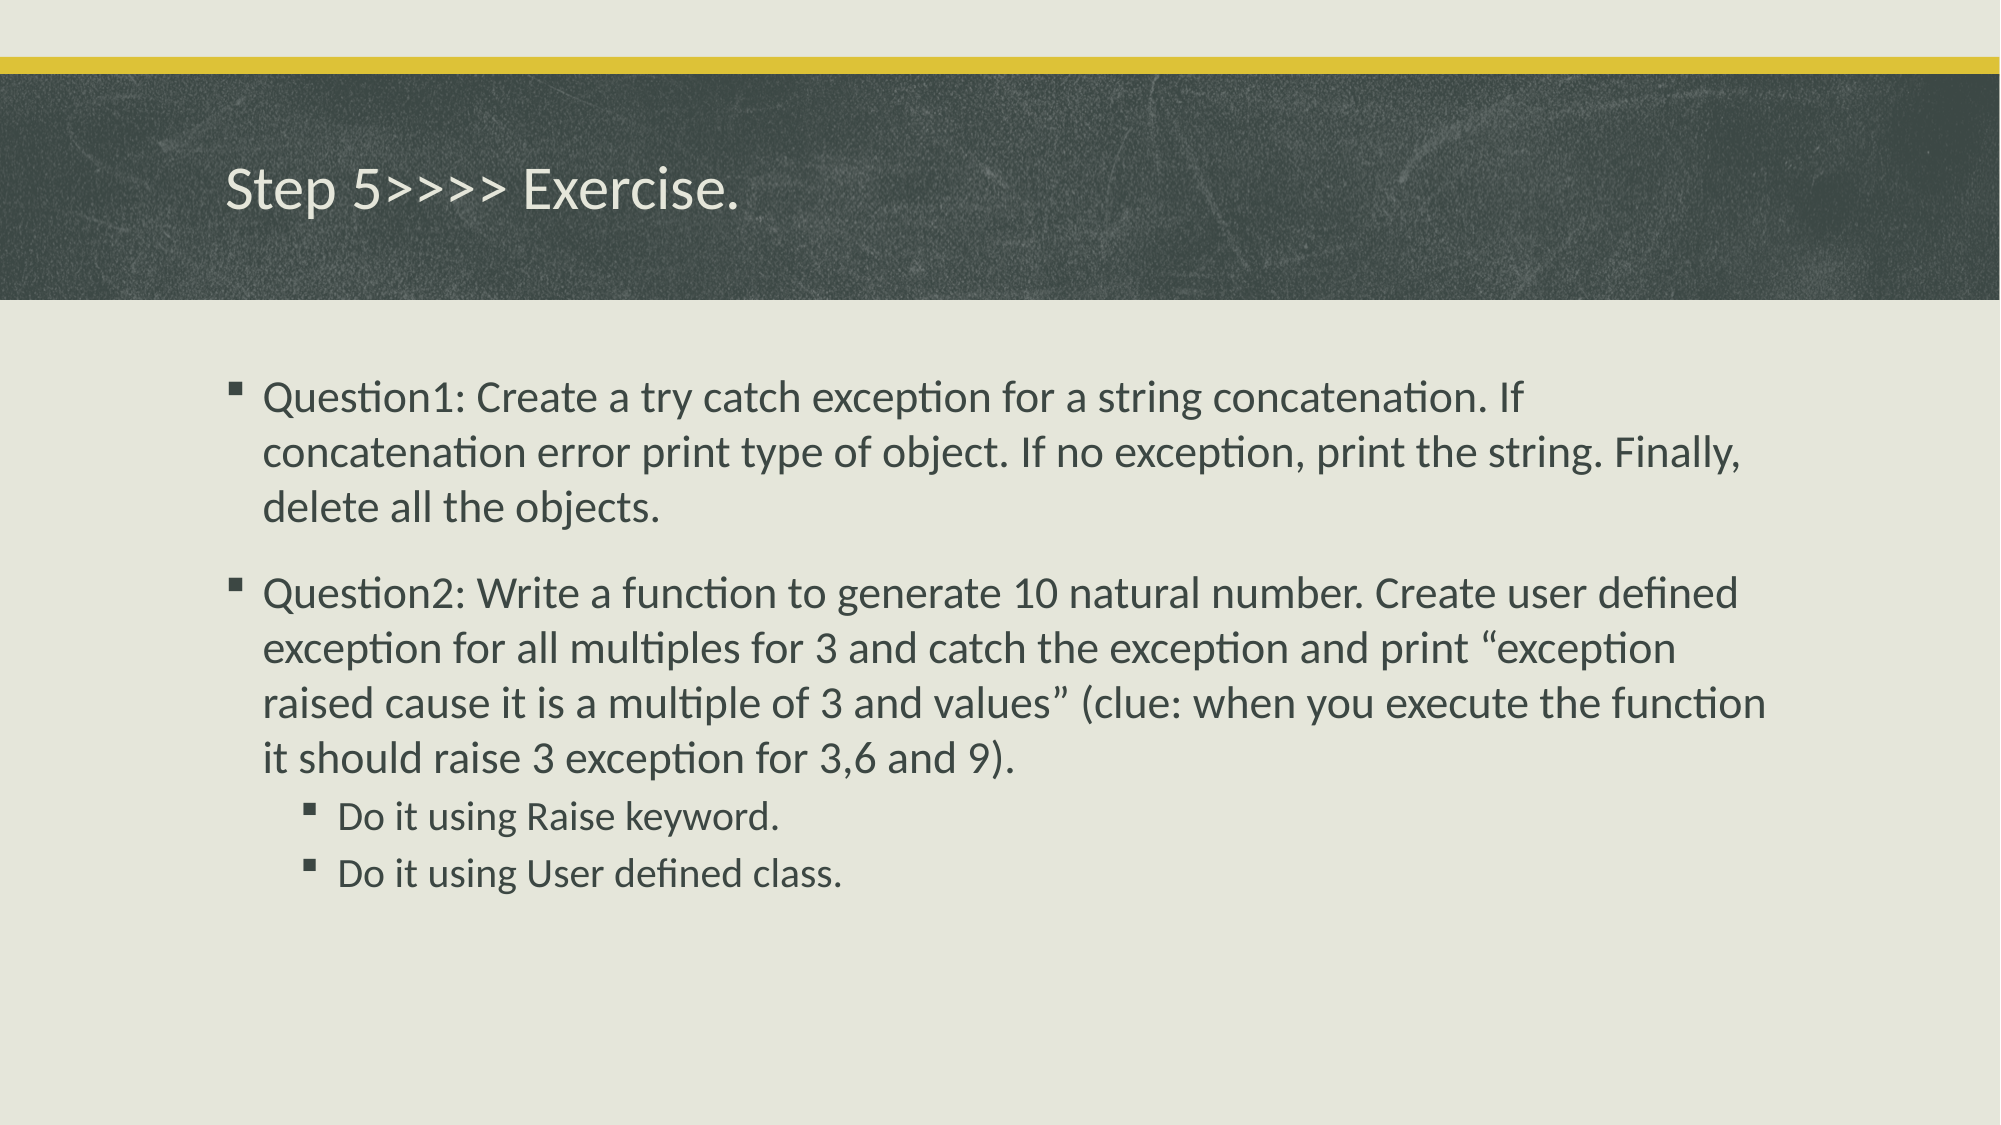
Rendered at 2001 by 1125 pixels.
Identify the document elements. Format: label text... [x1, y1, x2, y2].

list Question1: Create a try catch exception for a string concatenation. If concatenation error print type of object. If no exception, print the string. Finally, delete all the objects. Question2: Write a function to generate 10 natural number. Create user defined exception for all multiples for 3 and catch the exception and print “exception raised cause it is a multiple of 3 and values” (clue: when you execute the function it should raise 3 exception for 3,6 and 9). Do it using Raise keyword. Do it using User defined class. [210, 359, 1790, 1014]
picture [0, 74, 2000, 300]
title Step 5>>>> Exercise. [210, 76, 1790, 300]
